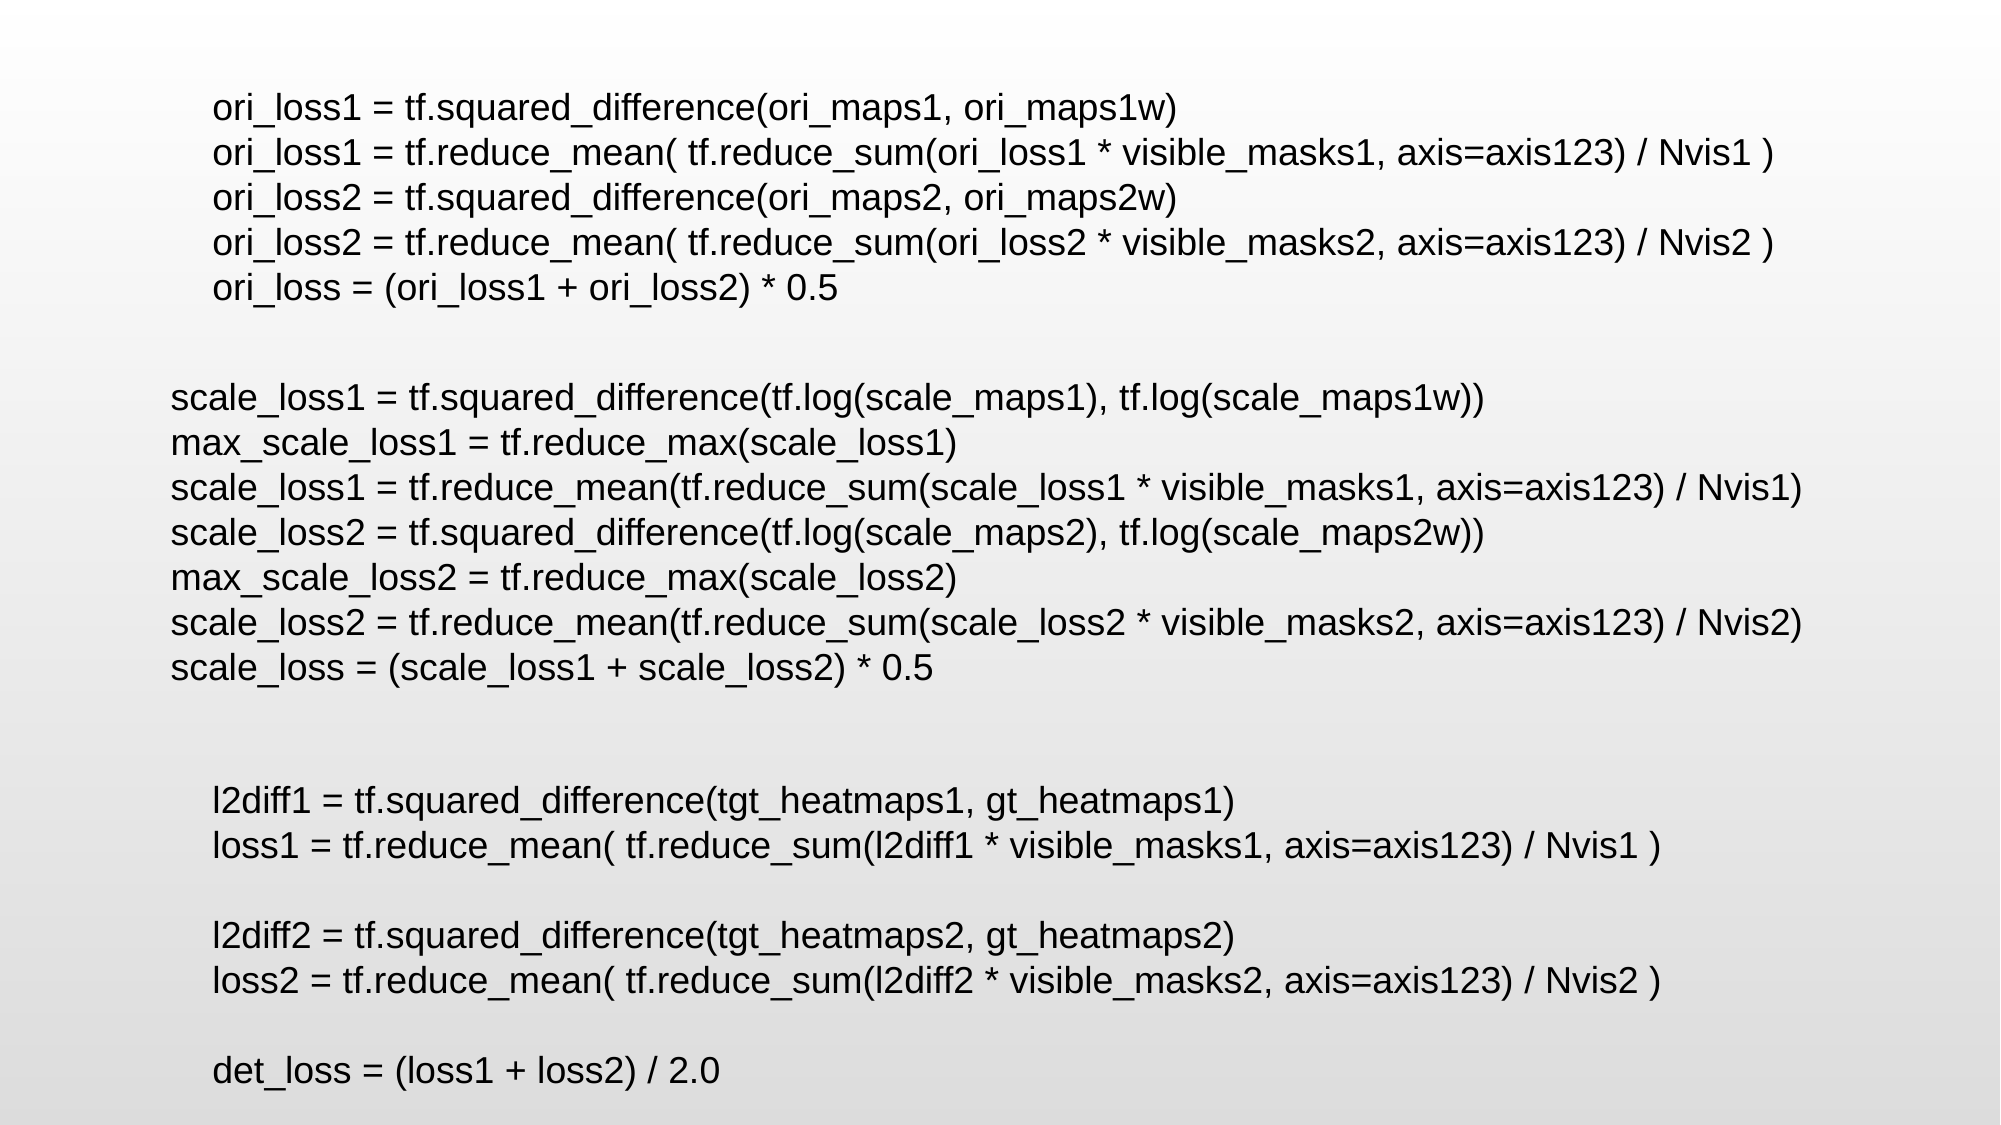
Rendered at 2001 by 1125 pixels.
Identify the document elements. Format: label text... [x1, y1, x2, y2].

text_box l2diff1 = tf.squared_difference(tgt_heatmaps1, gt_heatmaps1) loss1 = tf.reduce_mean( tf.reduce_sum(l2diff1 * visible_masks1, axis=axis123) / Nvis1 ) l2diff2 = tf.squared_difference(tgt_heatmaps2, gt_heatmaps2) loss2 = tf.reduce_mean( tf.reduce_sum(l2diff2 * visible_masks2, axis=axis123) / Nvis2 ) det_loss = (loss1 + loss2) / 2.0 [113, 768, 1933, 1098]
text_box ori_loss1 = tf.squared_difference(ori_maps1, ori_maps1w) ori_loss1 = tf.reduce_mean( tf.reduce_sum(ori_loss1 * visible_masks1, axis=axis123) / Nvis1 ) ori_loss2 = tf.squared_difference(ori_maps2, ori_maps2w) ori_loss2 = tf.reduce_mean( tf.reduce_sum(ori_loss2 * visible_masks2, axis=axis123) / Nvis2 ) ori_loss = (ori_loss1 + ori_loss2) * 0.5 [113, 76, 1933, 316]
text_box scale_loss1 = tf.squared_difference(tf.log(scale_maps1), tf.log(scale_maps1w)) max_scale_loss1 = tf.reduce_max(scale_loss1) scale_loss1 = tf.reduce_mean(tf.reduce_sum(scale_loss1 * visible_masks1, axis=axis123) / Nvis1) scale_loss2 = tf.squared_difference(tf.log(scale_maps2), tf.log(scale_maps2w)) max_scale_loss2 = tf.reduce_max(scale_loss2) scale_loss2 = tf.reduce_mean(tf.reduce_sum(scale_loss2 * visible_masks2, axis=axis123) / Nvis2) scale_loss = (scale_loss1 + scale_loss2) * 0.5 [113, 365, 1933, 696]
